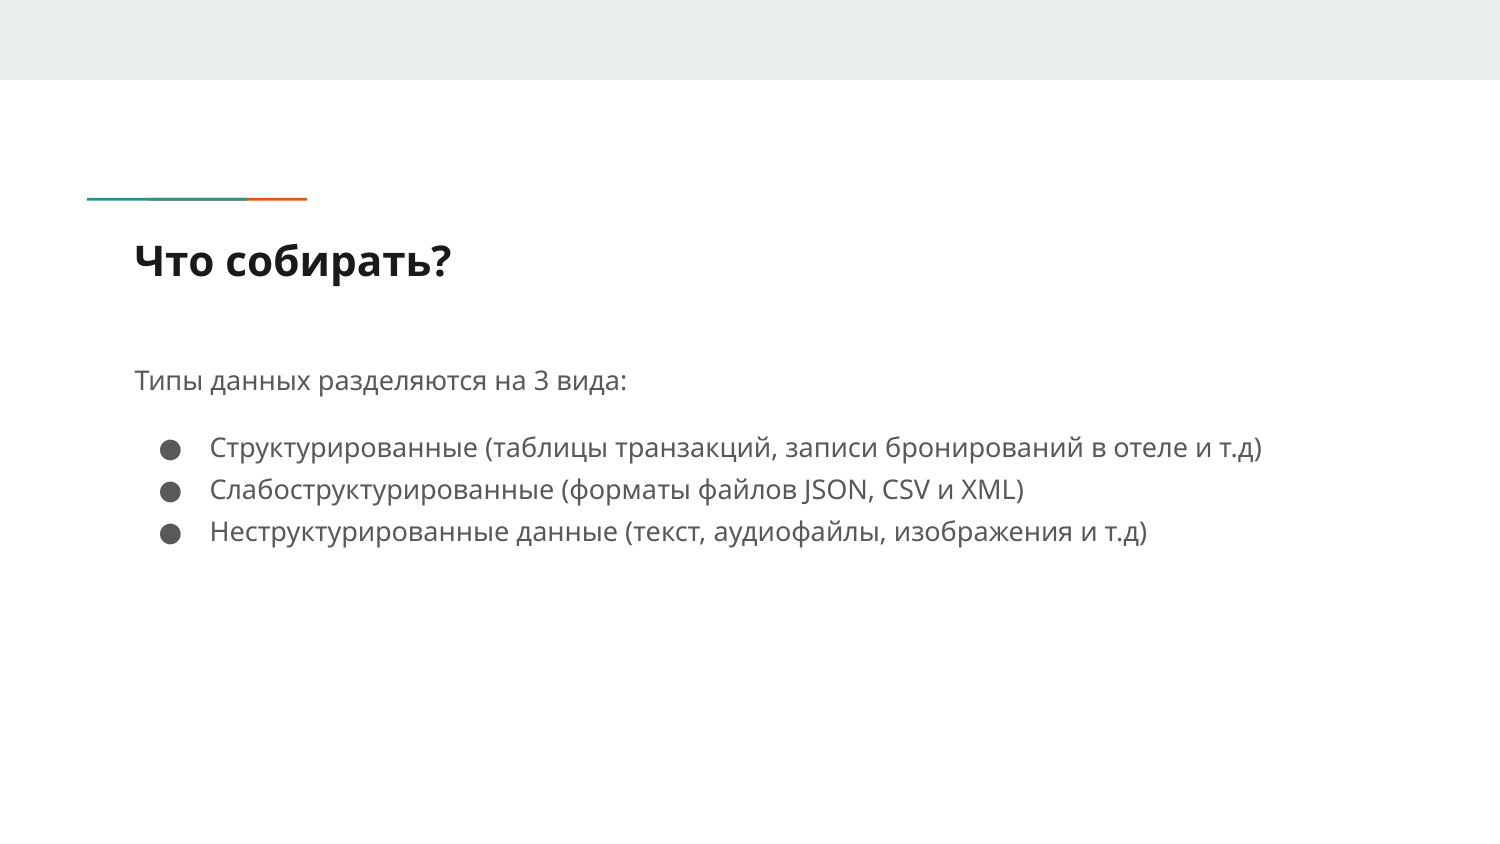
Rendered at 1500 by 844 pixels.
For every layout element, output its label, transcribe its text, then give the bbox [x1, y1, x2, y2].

list Типы данных разделяются на 3 вида: Структурированные (таблицы транзакций, записи бронирований в отеле и т.д) Слабоструктурированные (форматы файлов JSON, CSV и XML) Неструктурированные данные (текст, аудиофайлы, изображения и т.д) [119, 341, 1381, 712]
title Что собирать? [119, 216, 1381, 305]
